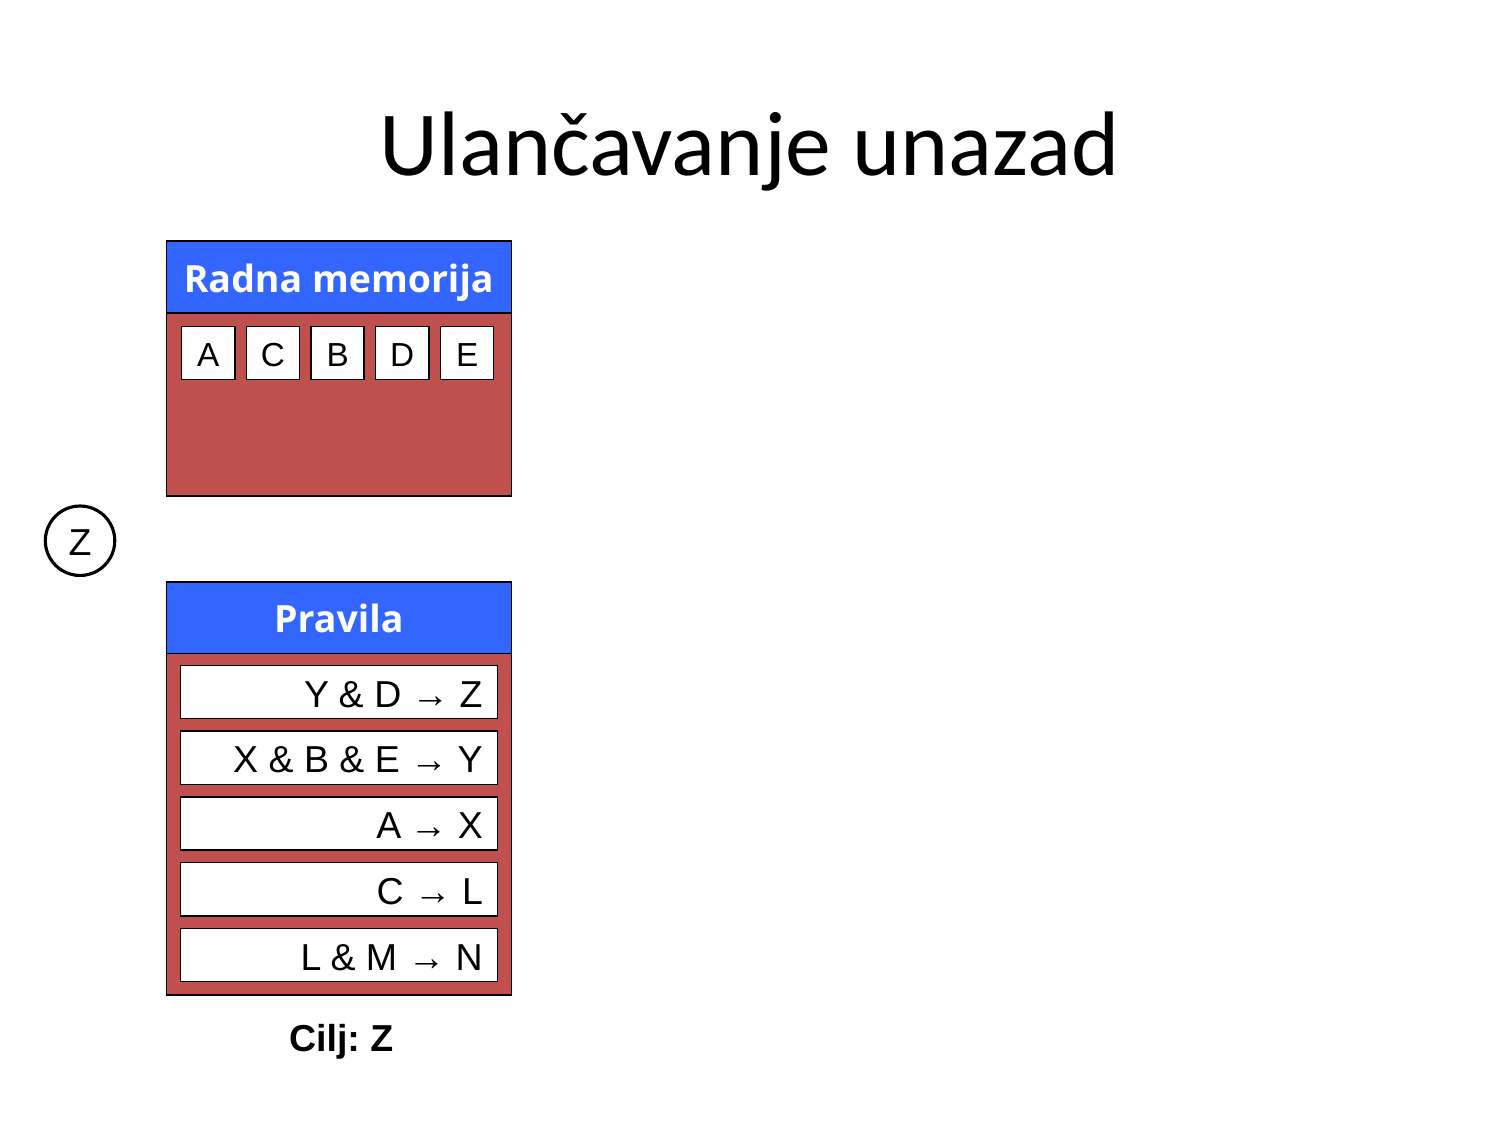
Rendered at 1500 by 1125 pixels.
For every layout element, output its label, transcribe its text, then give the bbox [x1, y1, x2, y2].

text_box Z [45, 505, 115, 576]
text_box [166, 240, 512, 497]
text_box Y & D → Z [180, 665, 498, 719]
text_box X & B & E → Y [180, 731, 498, 785]
text_box L & M → N [180, 928, 498, 982]
text_box Pravila [166, 581, 512, 654]
text_box A → X [180, 797, 498, 851]
text_box Cilj: Z [274, 1006, 409, 1066]
title Ulančavanje unazad [75, 45, 1425, 233]
text_box [166, 654, 512, 996]
text_box C → L [180, 862, 498, 916]
